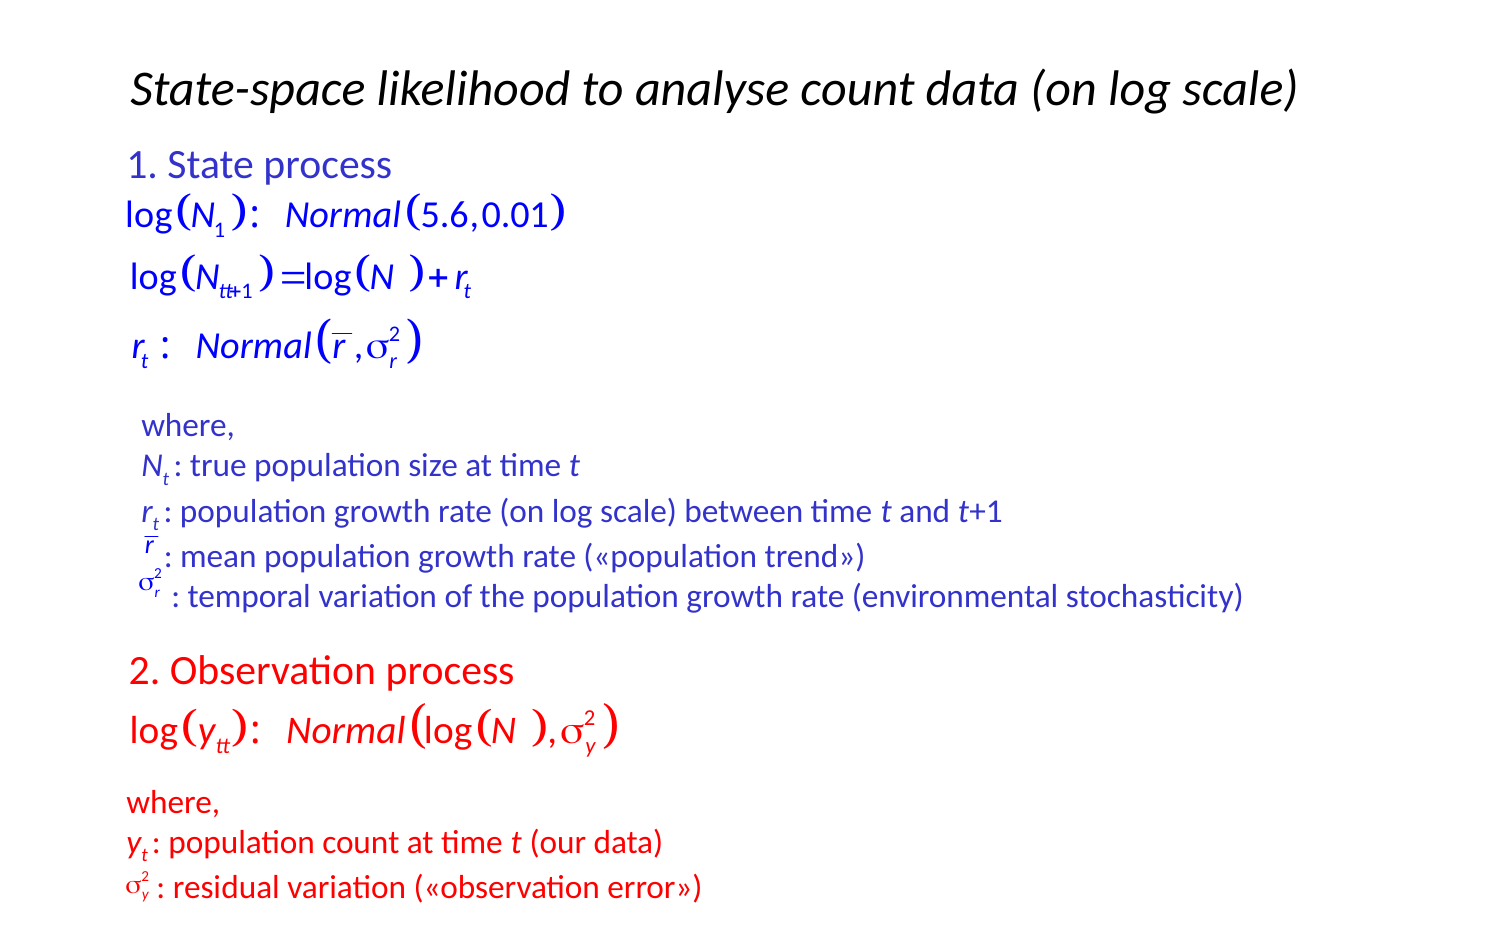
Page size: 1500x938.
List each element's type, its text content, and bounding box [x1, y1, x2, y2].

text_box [111, 634, 1409, 909]
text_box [121, 185, 569, 250]
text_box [126, 395, 1424, 654]
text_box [126, 249, 481, 384]
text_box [121, 864, 155, 909]
text_box State-space likelihood to analyse count data (on log scale) [115, 47, 1315, 123]
text_box 1. State process [111, 129, 408, 195]
